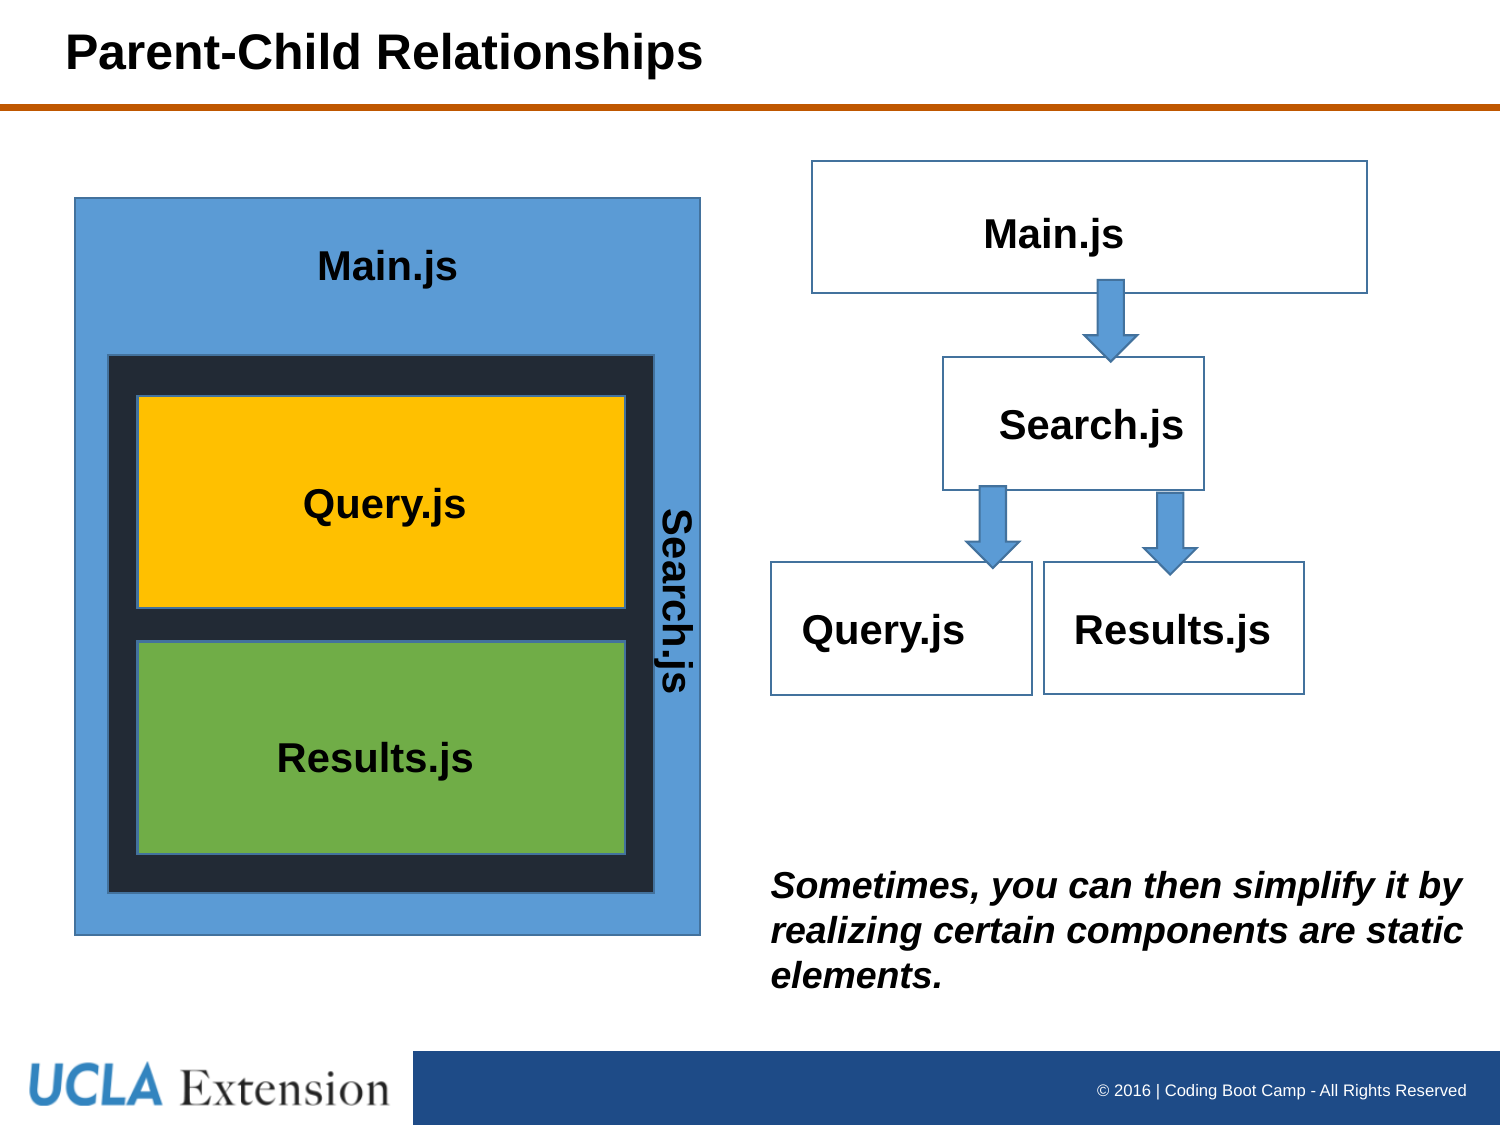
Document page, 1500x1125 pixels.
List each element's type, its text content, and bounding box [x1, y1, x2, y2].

text_box [1141, 491, 1200, 562]
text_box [812, 160, 1368, 294]
text_box Query.js [288, 469, 482, 535]
text_box [107, 354, 655, 894]
text_box Search.js [647, 494, 712, 710]
text_box [136, 395, 626, 609]
text_box Sometimes, you can then simplify it by realizing certain components are static elements. [755, 853, 1500, 1004]
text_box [1043, 562, 1305, 695]
text_box [964, 490, 1022, 562]
text_box [136, 640, 626, 855]
picture [24, 1047, 396, 1118]
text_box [771, 562, 1032, 695]
text_box [1081, 294, 1140, 357]
text_box Main.js [302, 231, 474, 297]
title Parent-Child Relationships [50, 0, 948, 108]
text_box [943, 357, 1226, 490]
text_box [74, 197, 701, 936]
text_box Results.js [261, 723, 489, 789]
